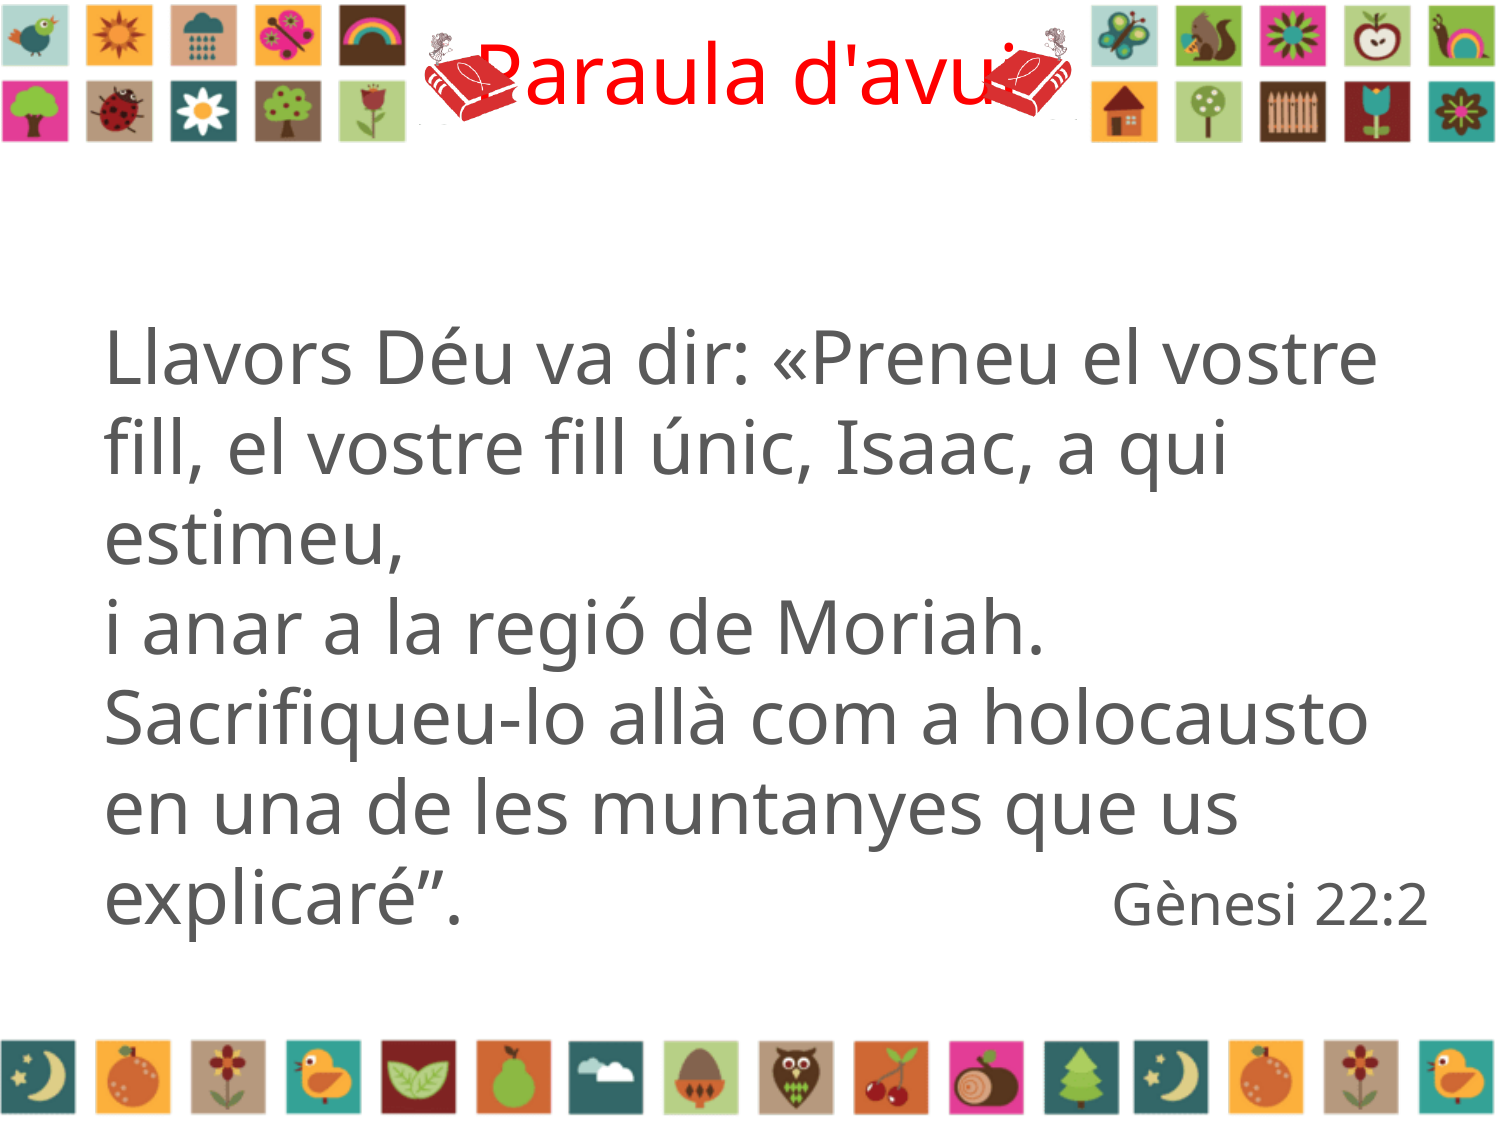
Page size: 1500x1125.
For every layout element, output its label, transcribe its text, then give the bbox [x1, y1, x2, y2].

text_box Paraula d'avui [425, 13, 1077, 129]
text_box Gènesi 22:2 [812, 860, 1444, 945]
picture [0, 3, 550, 150]
text_box Llavors Déu va dir: «Preneu el vostre fill, el vostre fill únic, Isaac, a qui estimeu, i anar a la regió de Moriah. Sacrifiqueu-lo allà com a holocausto en una de les muntanyes que us explicaré”. [88, 302, 1436, 948]
picture [950, 3, 1500, 150]
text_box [0, 1028, 1500, 1118]
